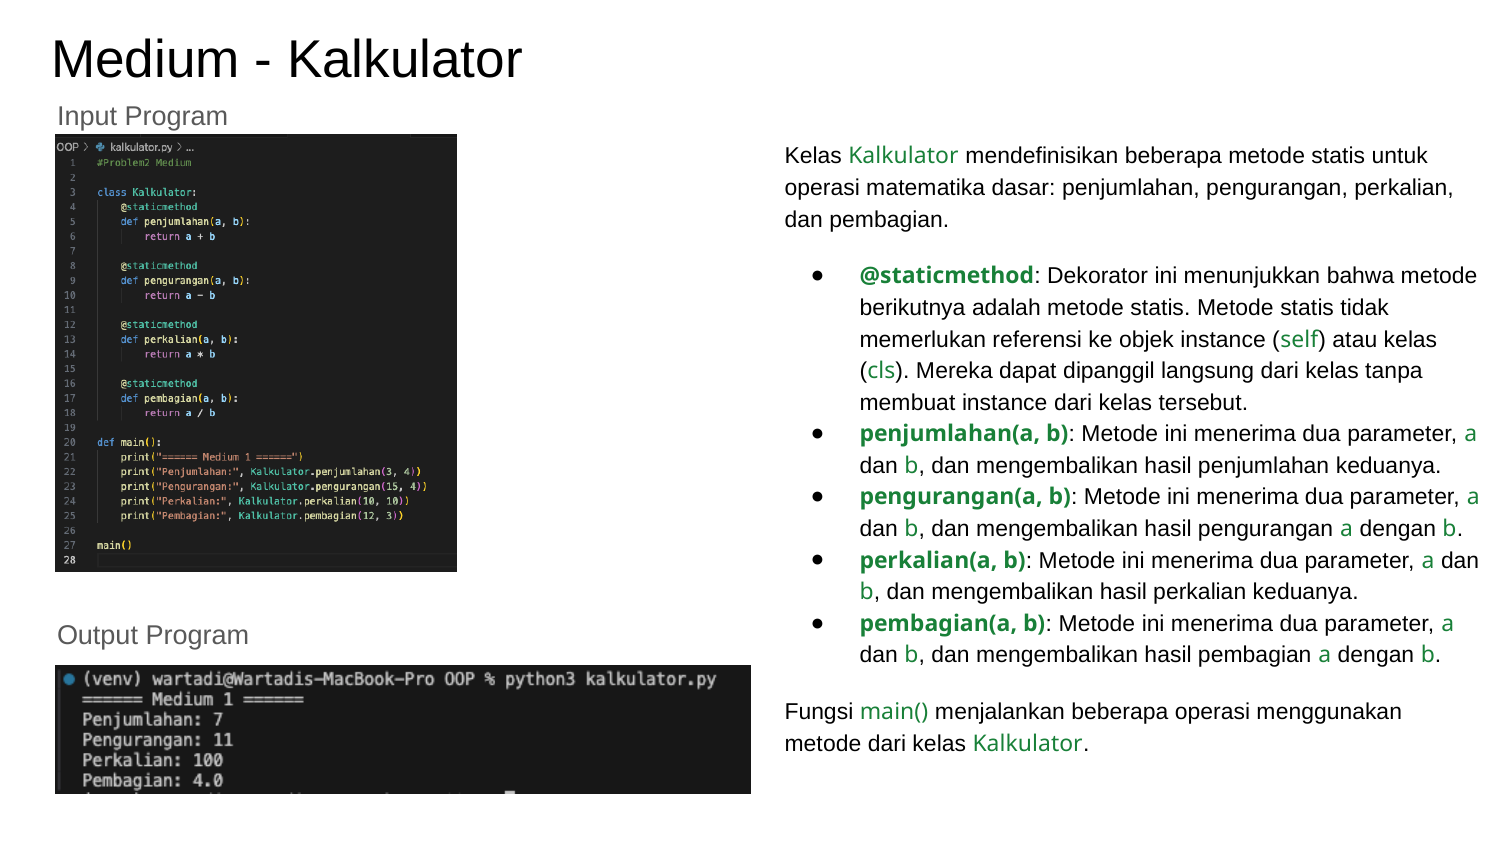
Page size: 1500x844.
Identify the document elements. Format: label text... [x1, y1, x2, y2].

text_box Output Program [42, 602, 319, 666]
title Medium - Kalkulator [36, 9, 1434, 104]
text_box Input Program [42, 83, 319, 147]
picture [54, 665, 752, 794]
list Kelas Kalkulator mendefinisikan beberapa metode statis untuk operasi matematika dasar: penjumlahan, pengurangan, perkalian, dan pembagian. @staticmethod: Dekorator ini menunjukkan bahwa metode berikutnya adalah metode statis. Metode statis tidak memerlukan referensi ke objek instance (self) atau kelas (cls). Mereka dapat dipanggil langsung dari kelas tanpa membuat instance dari kelas tersebut. penjumlahan(a, b): Metode ini menerima dua parameter, a dan b, dan mengembalikan hasil penjumlahan keduanya. pengurangan(a, b): Metode ini menerima dua parameter, a dan b, dan mengembalikan hasil pengurangan a dengan b. perkalian(a, b): Metode ini menerima dua parameter, a dan b, dan mengembalikan hasil perkalian keduanya. pembagian(a, b): Metode ini menerima dua parameter, a dan b, dan mengembalikan hasil pembagian a dengan b. Fungsi main() menjalankan beberapa operasi menggunakan metode dari kelas Kalkulator. [769, 122, 1500, 831]
picture [54, 134, 457, 572]
